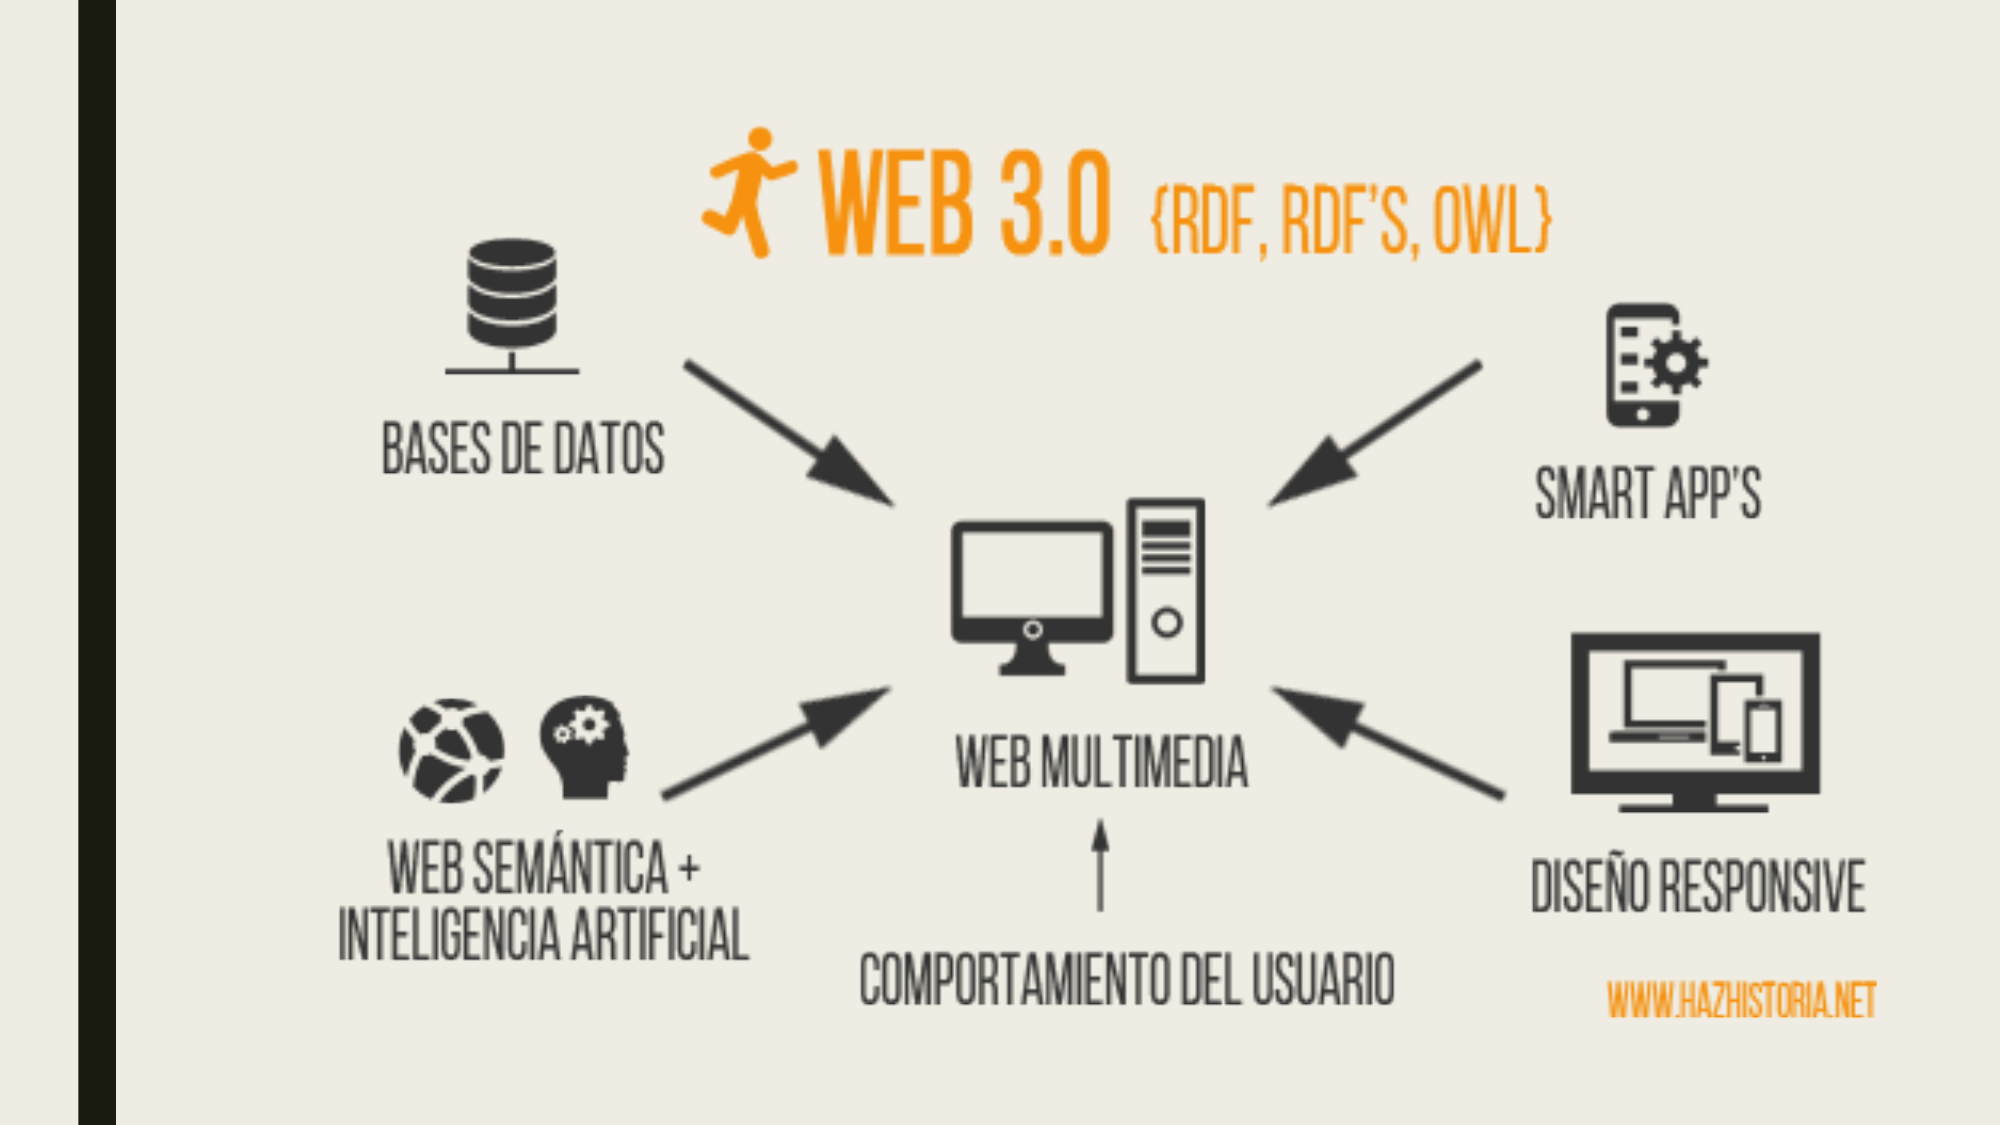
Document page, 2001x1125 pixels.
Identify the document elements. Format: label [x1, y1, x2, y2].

picture [305, 88, 1904, 1048]
